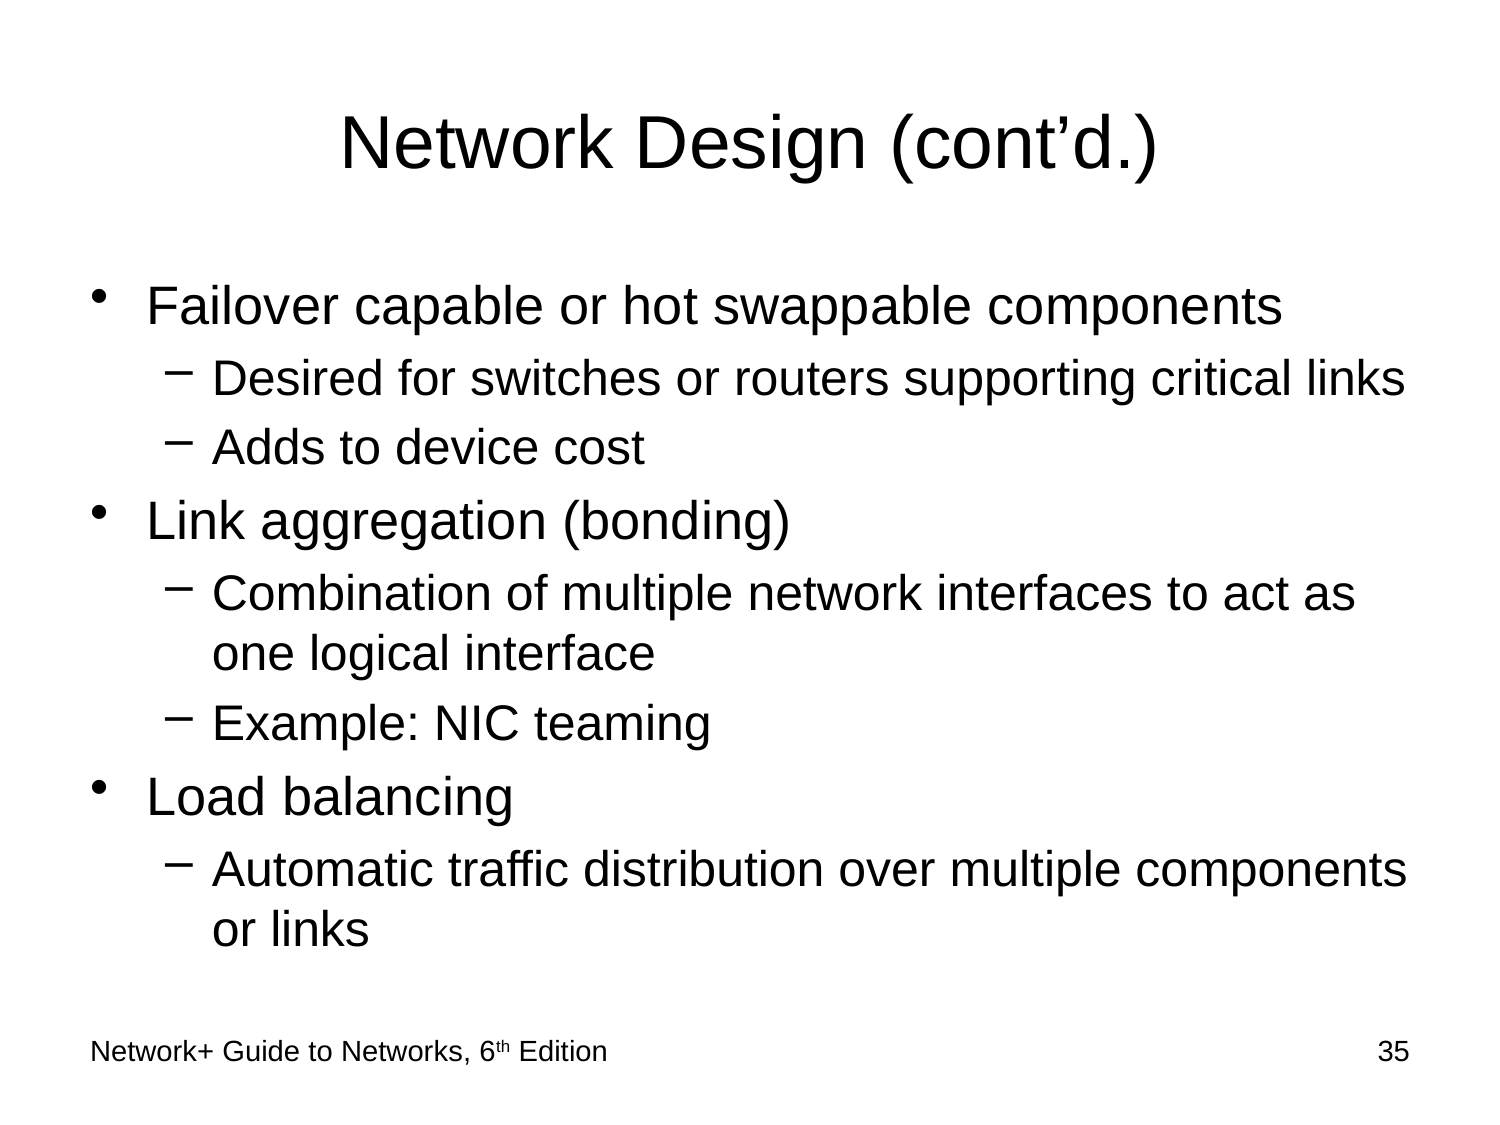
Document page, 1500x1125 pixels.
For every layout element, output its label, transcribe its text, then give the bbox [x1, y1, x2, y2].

title Network Design (cont’d.) [75, 45, 1425, 233]
list Failover capable or hot swappable components Desired for switches or routers supporting critical links Adds to device cost Link aggregation (bonding) Combination of multiple network interfaces to act as one logical interface Example: NIC teaming Load balancing Automatic traffic distribution over multiple components or links [75, 262, 1425, 1005]
footer Network+ Guide to Networks, 6th Edition [74, 1024, 988, 1103]
slide_number 35 [1074, 1024, 1426, 1103]
